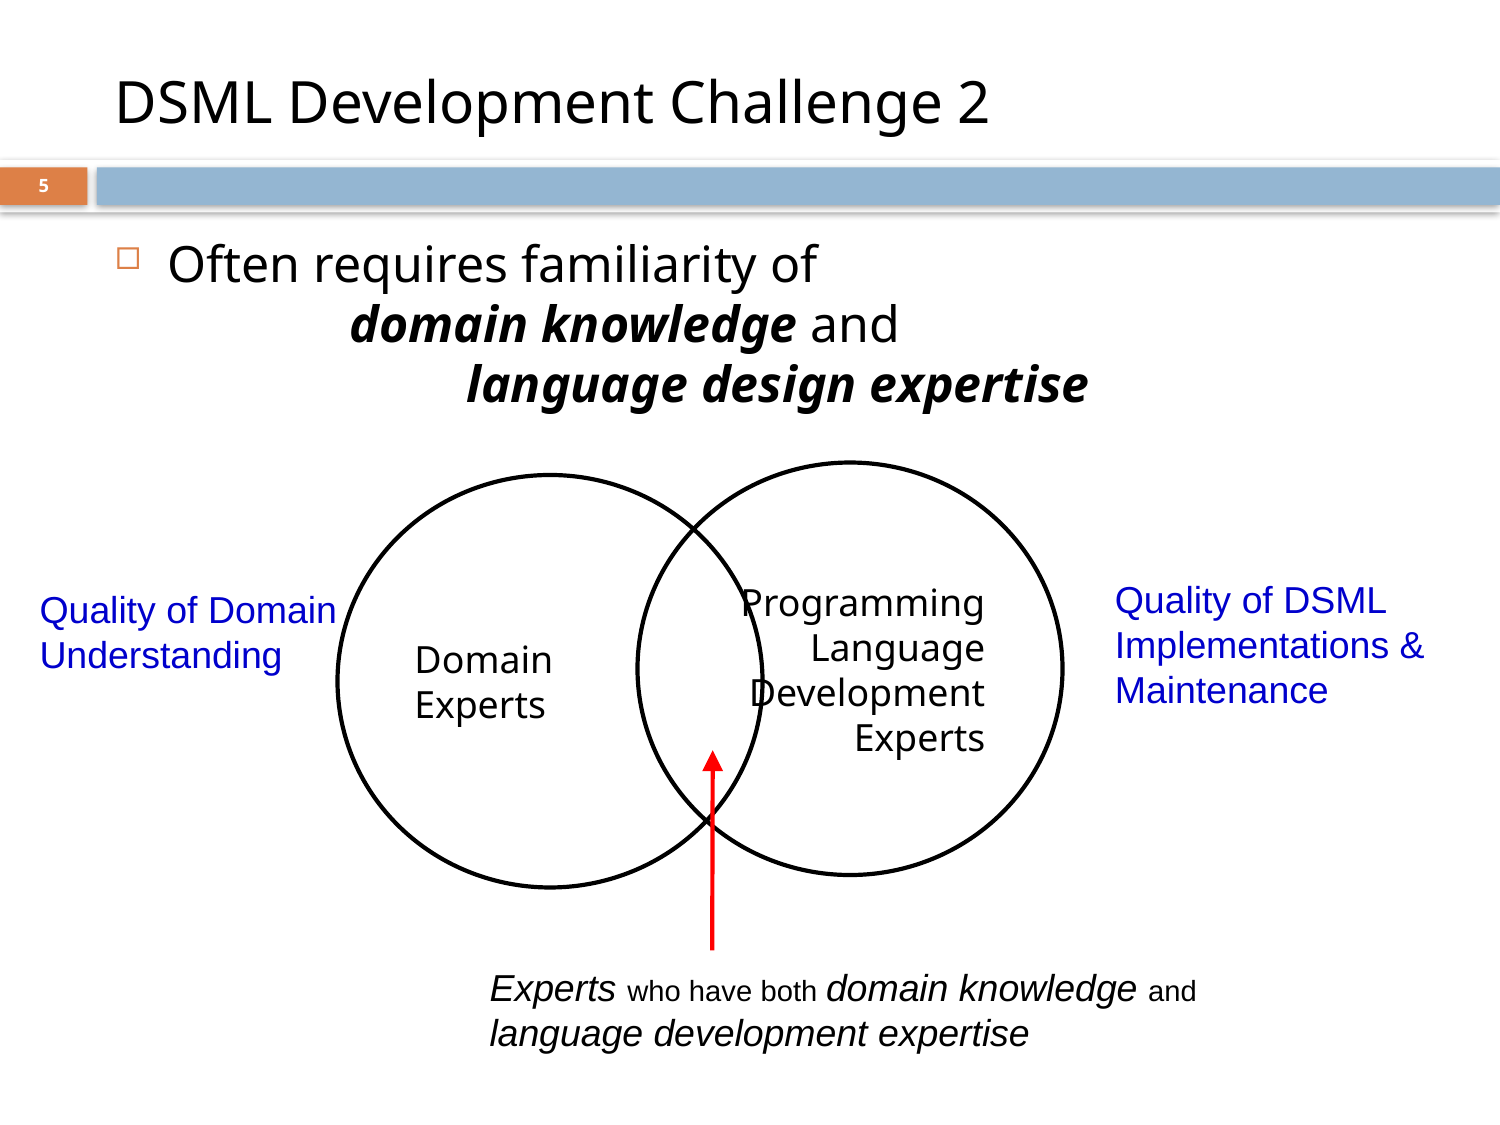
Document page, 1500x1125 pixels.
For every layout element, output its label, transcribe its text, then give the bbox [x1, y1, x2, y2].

title DSML Development Challenge 2 [99, 37, 1438, 163]
slide_number 5 [0, 166, 88, 207]
text_box Programming Language Development Experts [635, 460, 1065, 878]
text_box Quality of DSML Implementations & Maintenance [1099, 562, 1463, 725]
text_box Experts who have both domain knowledge and language development expertise [474, 956, 1313, 1062]
text_box Domain Experts [337, 472, 706, 890]
text_box Quality of Domain Understanding [24, 549, 388, 713]
list Often requires familiarity of domain knowledge and language design expertise [99, 224, 1438, 413]
